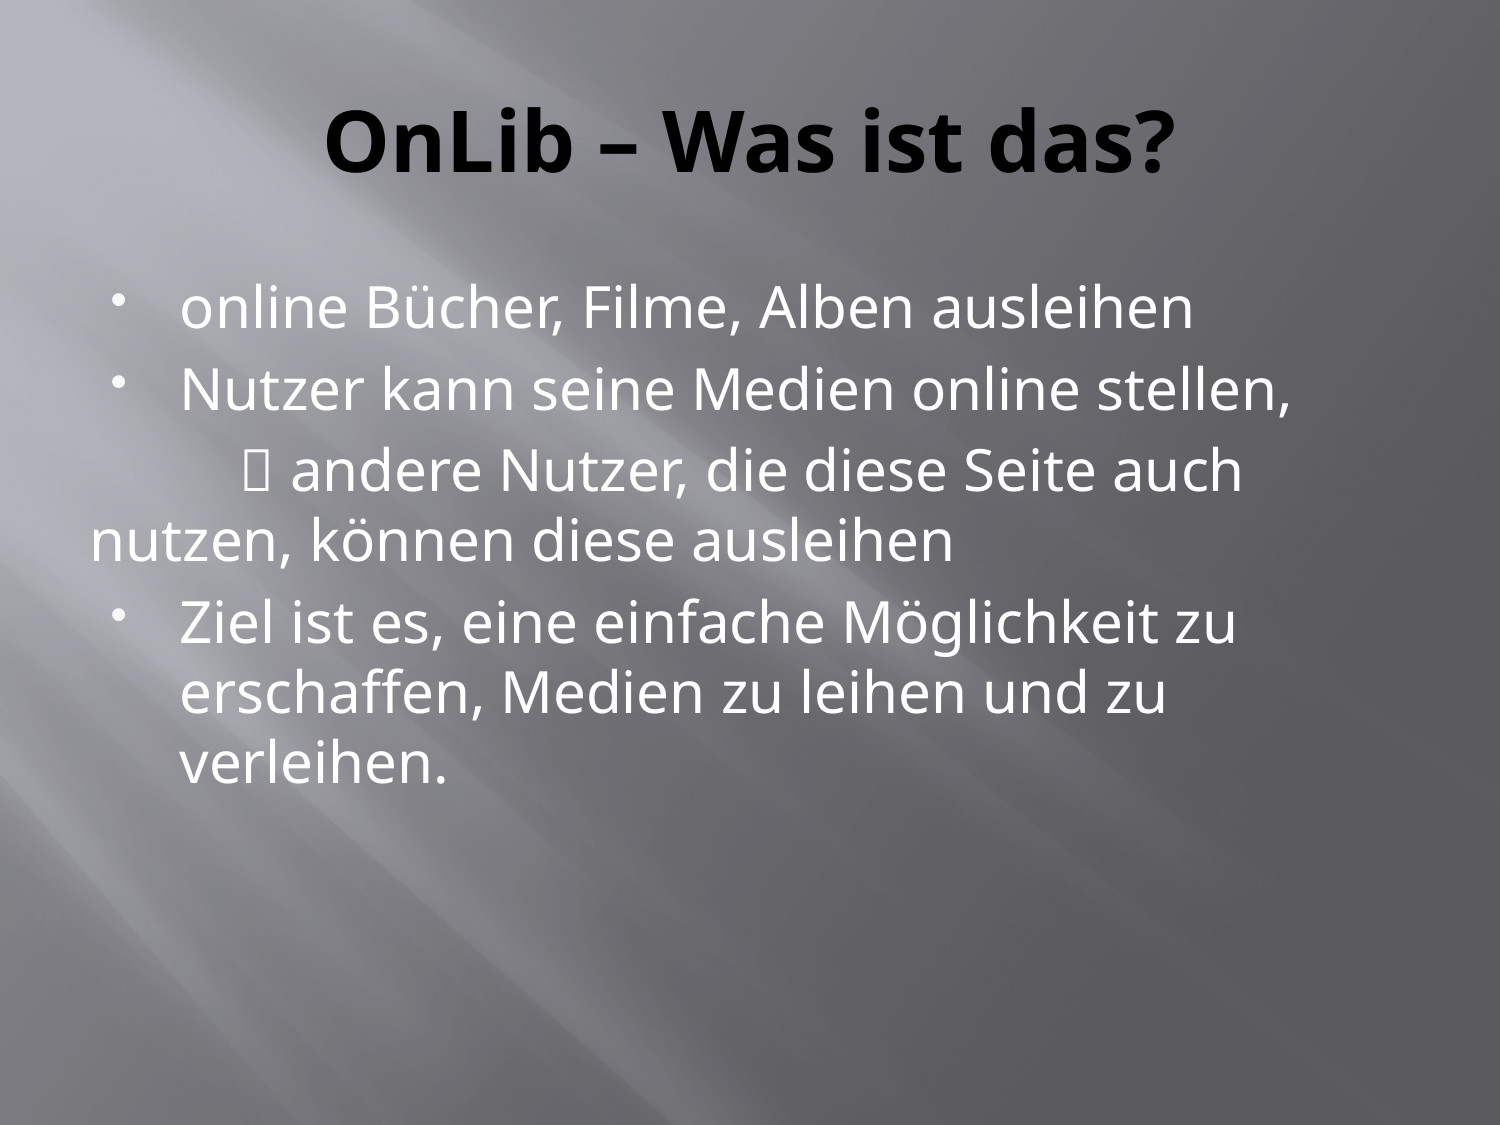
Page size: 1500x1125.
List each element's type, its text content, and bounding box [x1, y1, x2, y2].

title OnLib – Was ist das? [75, 45, 1425, 233]
list online Bücher, Filme, Alben ausleihen Nutzer kann seine Medien online stellen,  andere Nutzer, die diese Seite auch nutzen, können diese ausleihen Ziel ist es, eine einfache Möglichkeit zu erschaffen, Medien zu leihen und zu verleihen. [75, 262, 1425, 1035]
